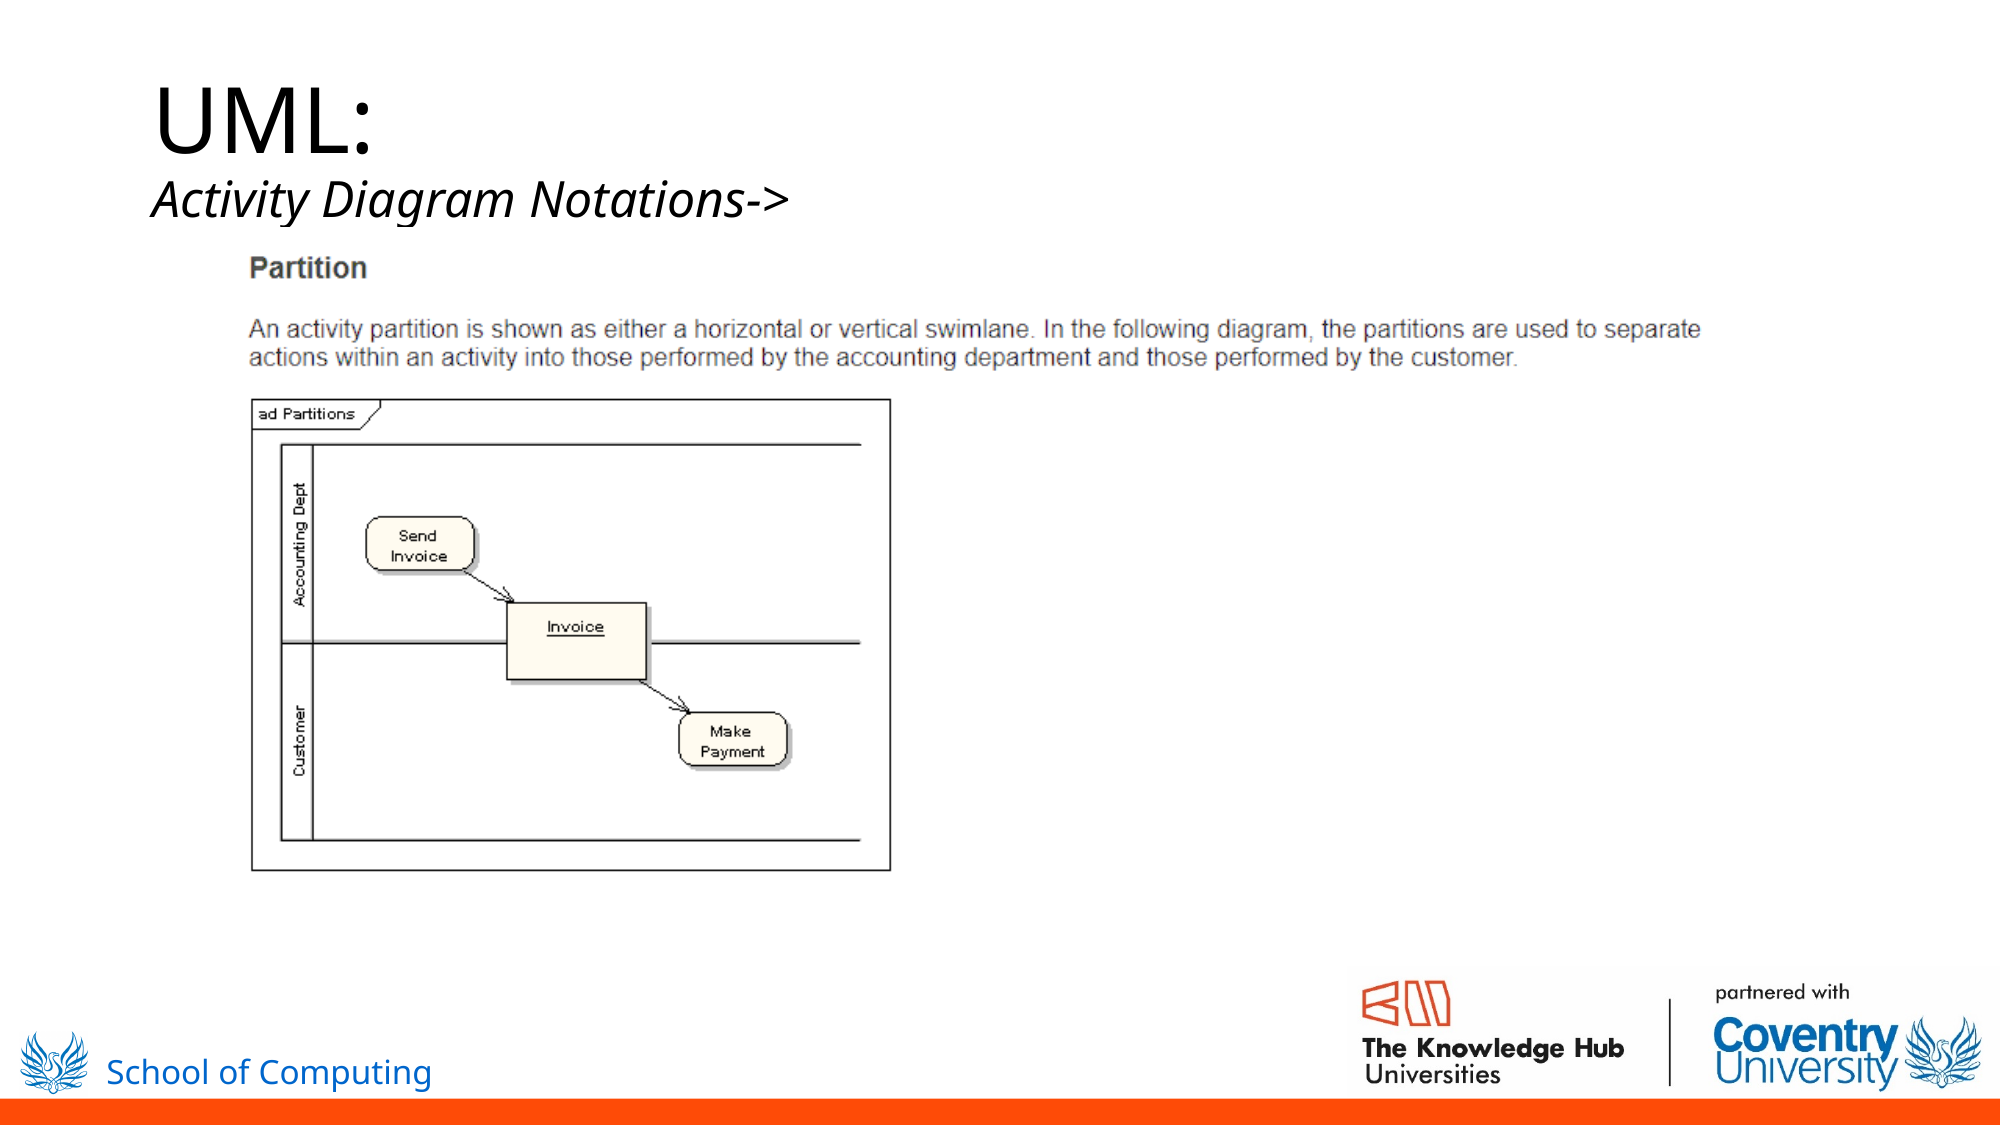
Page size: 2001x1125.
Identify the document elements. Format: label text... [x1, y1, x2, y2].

title UML: Activity Diagram Notations-> [137, 59, 1863, 243]
picture [19, 1031, 88, 1097]
picture [203, 227, 1797, 898]
picture [1347, 966, 2000, 1097]
